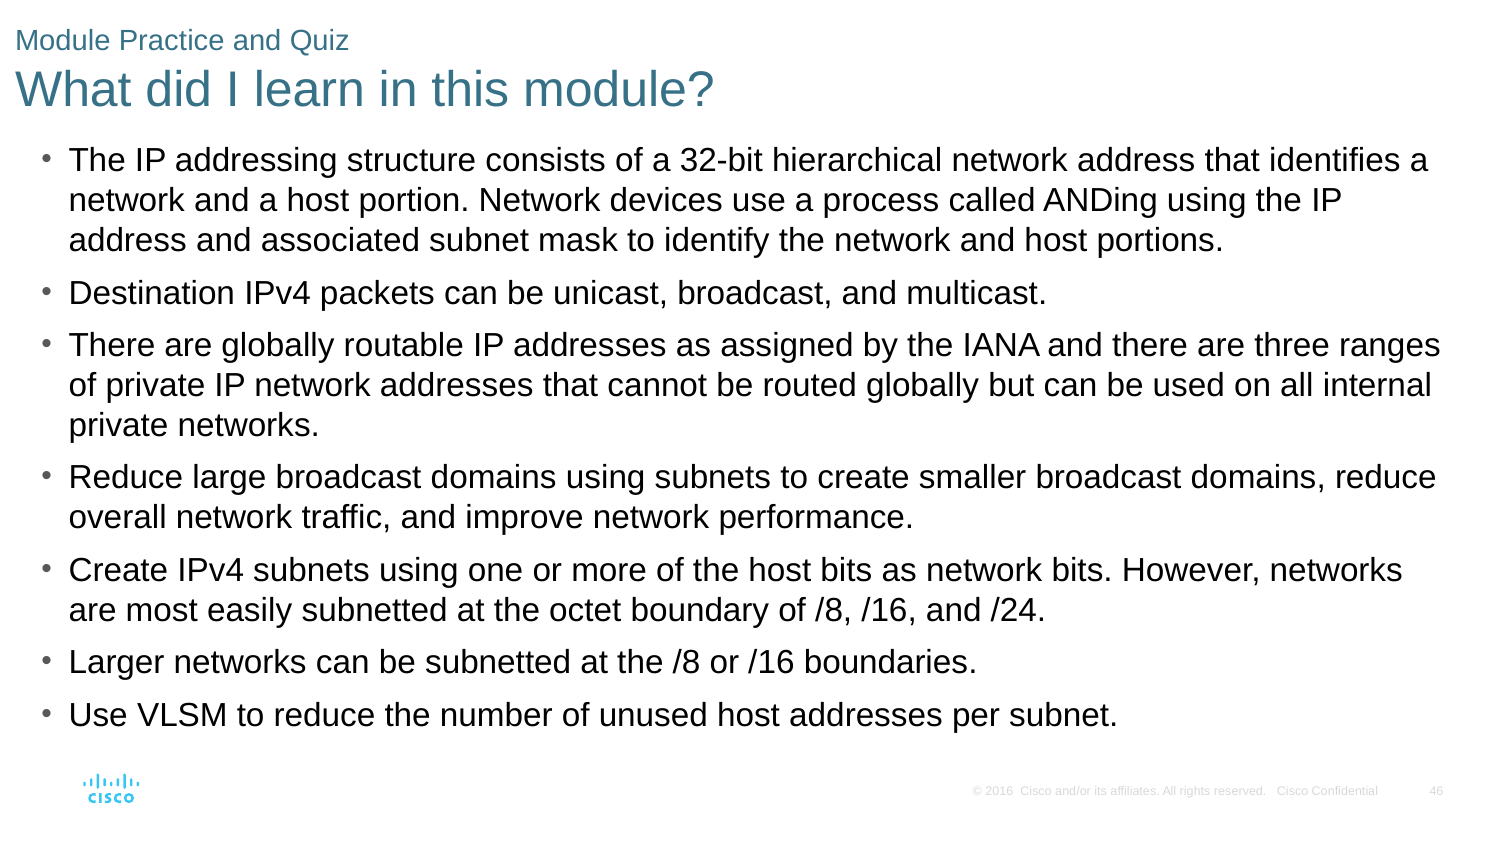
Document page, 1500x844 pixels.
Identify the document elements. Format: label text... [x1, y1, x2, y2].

title Module Practice and Quiz What did I learn in this module? [0, 6, 1500, 131]
list The IP addressing structure consists of a 32-bit hierarchical network address that identifies a network and a host portion. Network devices use a process called ANDing using the IP address and associated subnet mask to identify the network and host portions. Destination IPv4 packets can be unicast, broadcast, and multicast. There are globally routable IP addresses as assigned by the IANA and there are three ranges of private IP network addresses that cannot be routed globally but can be used on all internal private networks. Reduce large broadcast domains using subnets to create smaller broadcast domains, reduce overall network traffic, and improve network performance. Create IPv4 subnets using one or more of the host bits as network bits. However, networks are most easily subnetted at the octet boundary of /8, /16, and /24. Larger networks can be subnetted at the /8 or /16 boundaries. Use VLSM to reduce the number of unused host addresses per subnet. [23, 131, 1476, 813]
